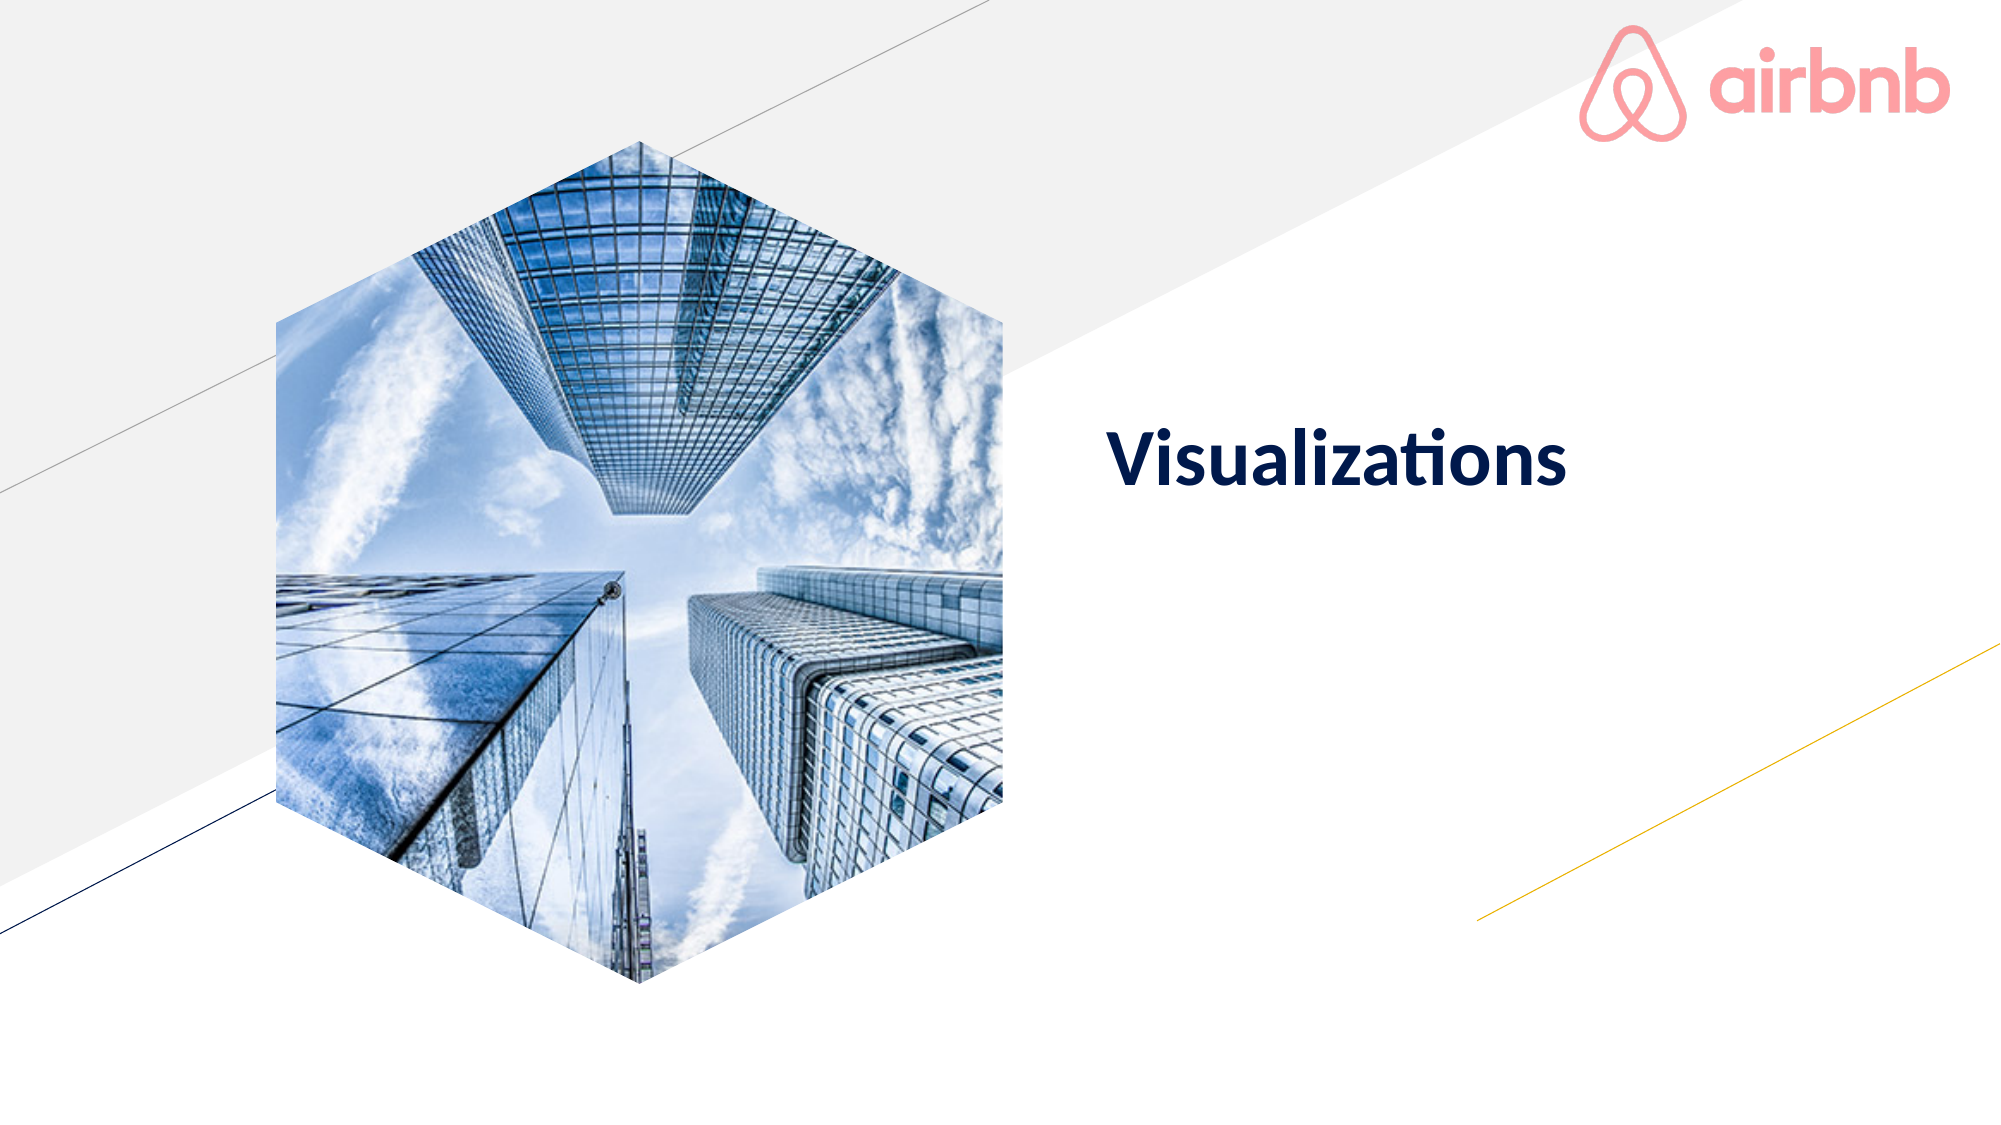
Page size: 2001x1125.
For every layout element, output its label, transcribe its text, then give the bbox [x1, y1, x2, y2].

text_box Visualizations [1092, 396, 1836, 510]
picture [276, 141, 1003, 984]
picture [1579, 25, 1950, 142]
